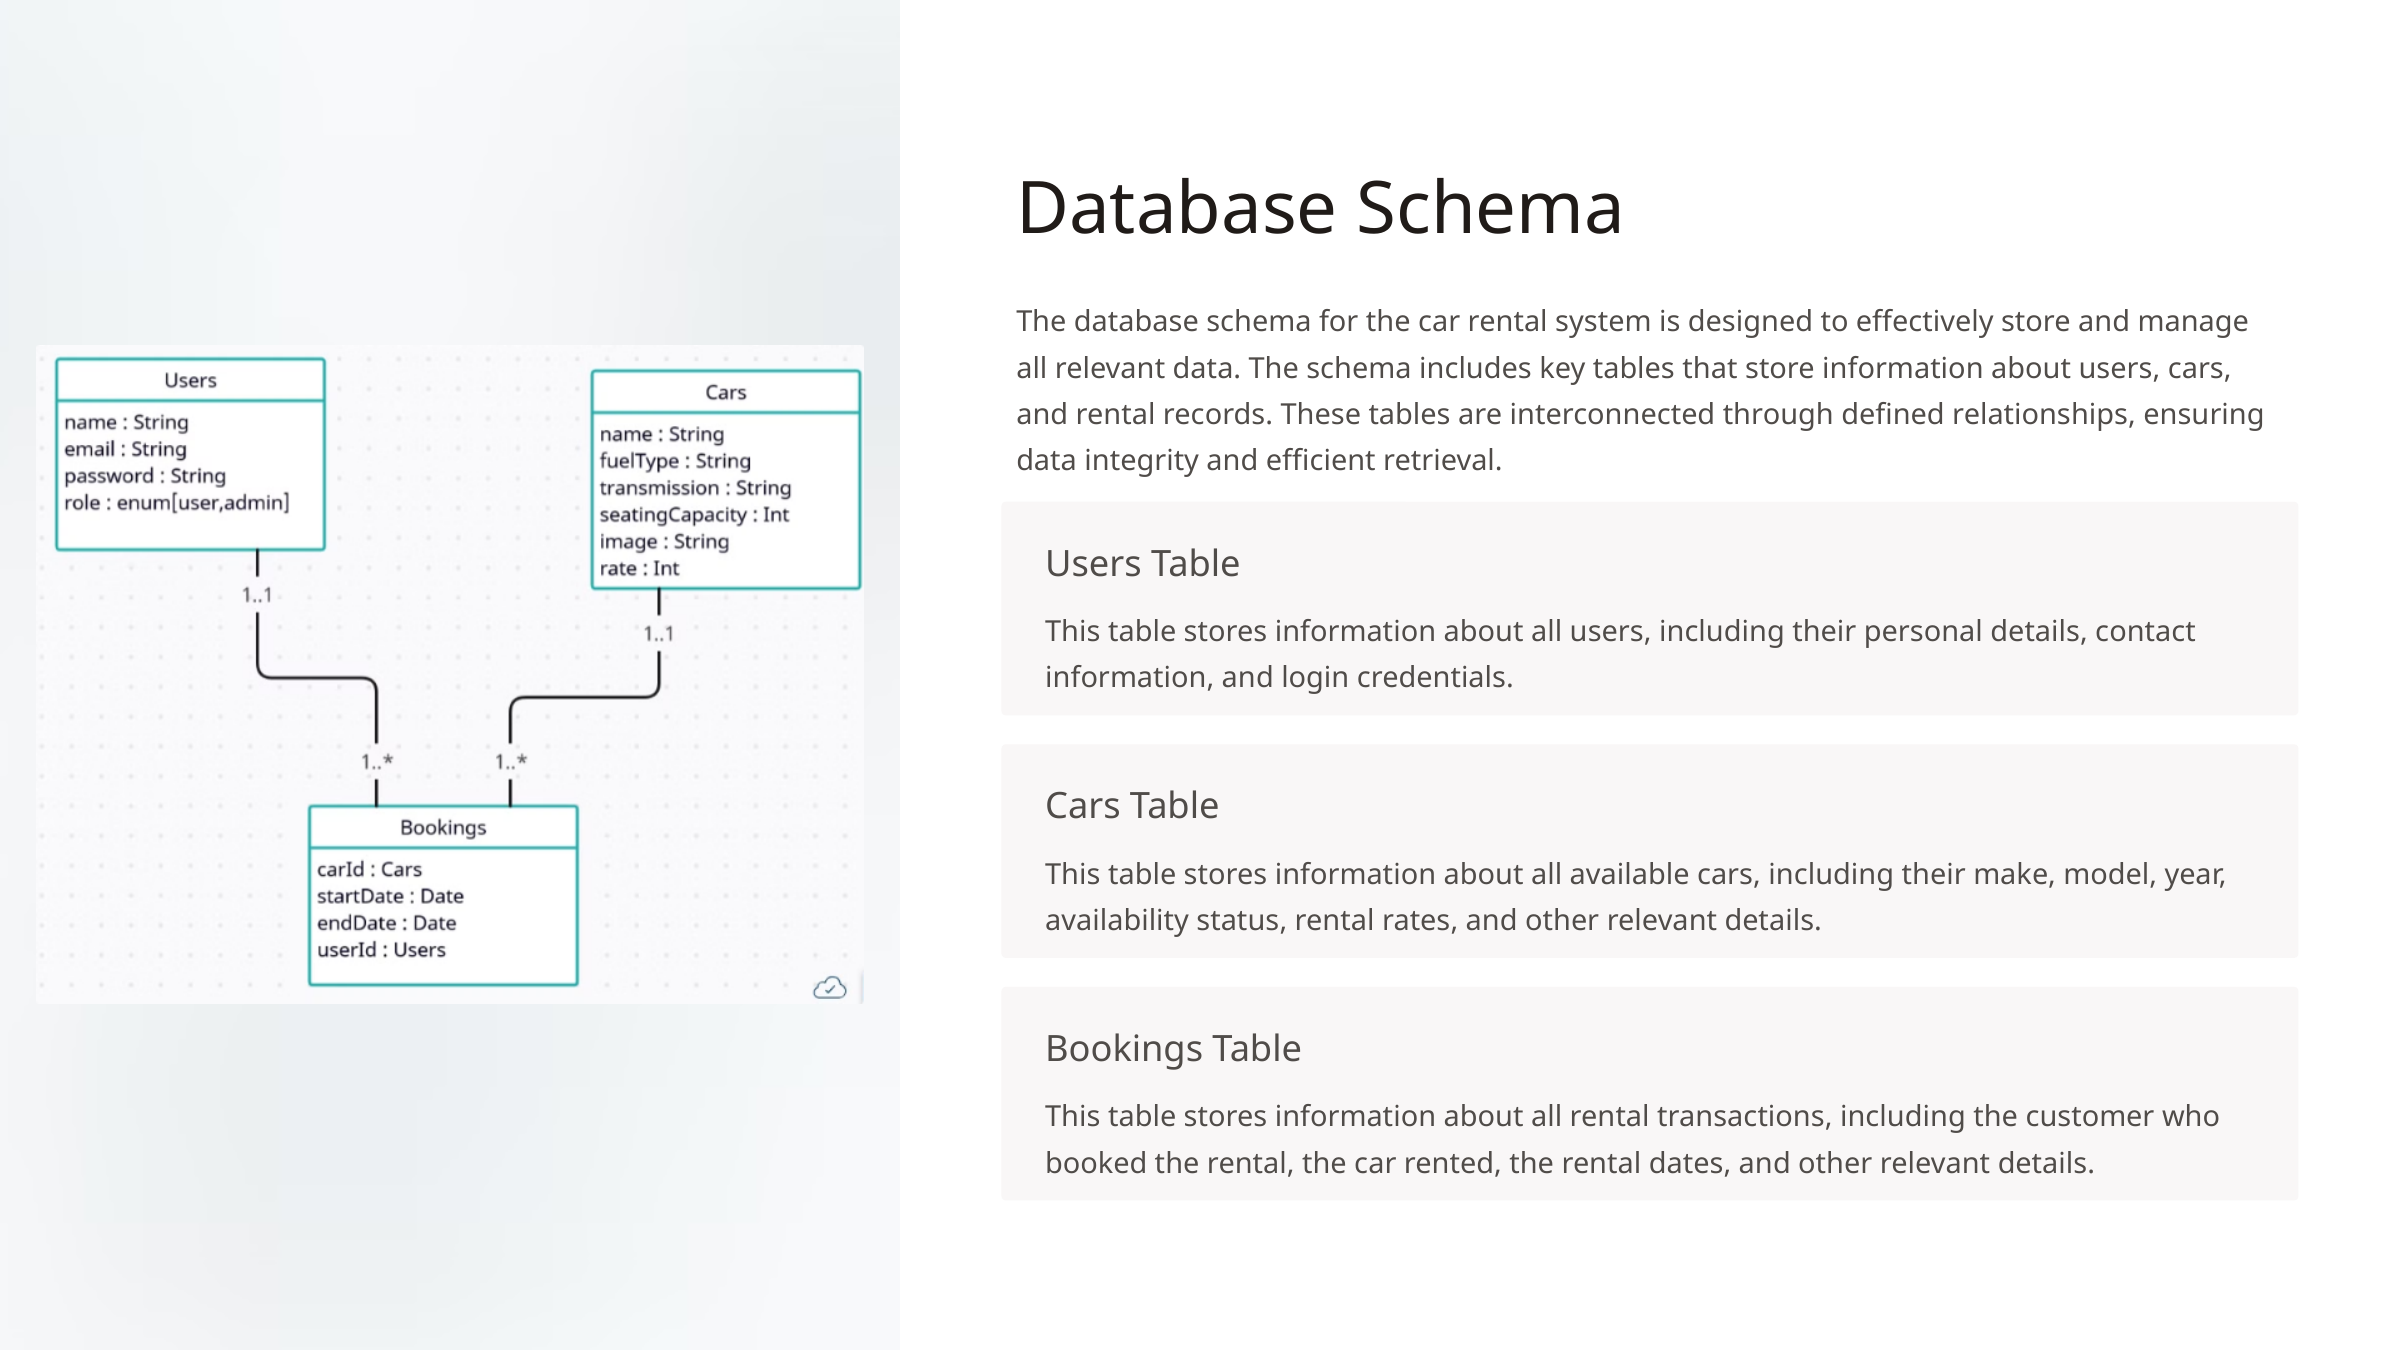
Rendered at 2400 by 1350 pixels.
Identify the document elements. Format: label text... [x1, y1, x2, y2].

text_box [1001, 501, 2299, 716]
text_box Bookings Table [1030, 1015, 1393, 1062]
text_box Cars Table [1030, 773, 1393, 819]
text_box [1001, 744, 2299, 958]
text_box This table stores information about all available cars, including their make, model, year, availability status, rental rates, and other relevant details. [1030, 836, 2270, 929]
text_box Database Schema [1001, 149, 1727, 241]
text_box The database schema for the car rental system is designed to effectively store and manage all relevant data. The schema includes key tables that store information about users, cars, and rental records. These tables are interconnected through defined relationships, ensuring data integrity and efficient retrieval. [1001, 283, 2299, 470]
text_box Users Table [1030, 530, 1393, 577]
picture [0, 0, 900, 1350]
text_box This table stores information about all rental transactions, including the customer who booked the rental, the car rented, the rental dates, and other relevant details. [1030, 1078, 2270, 1172]
text_box [900, 0, 2400, 1350]
text_box This table stores information about all users, including their personal details, contact information, and login credentials. [1030, 593, 2270, 687]
text_box [1001, 986, 2299, 1201]
